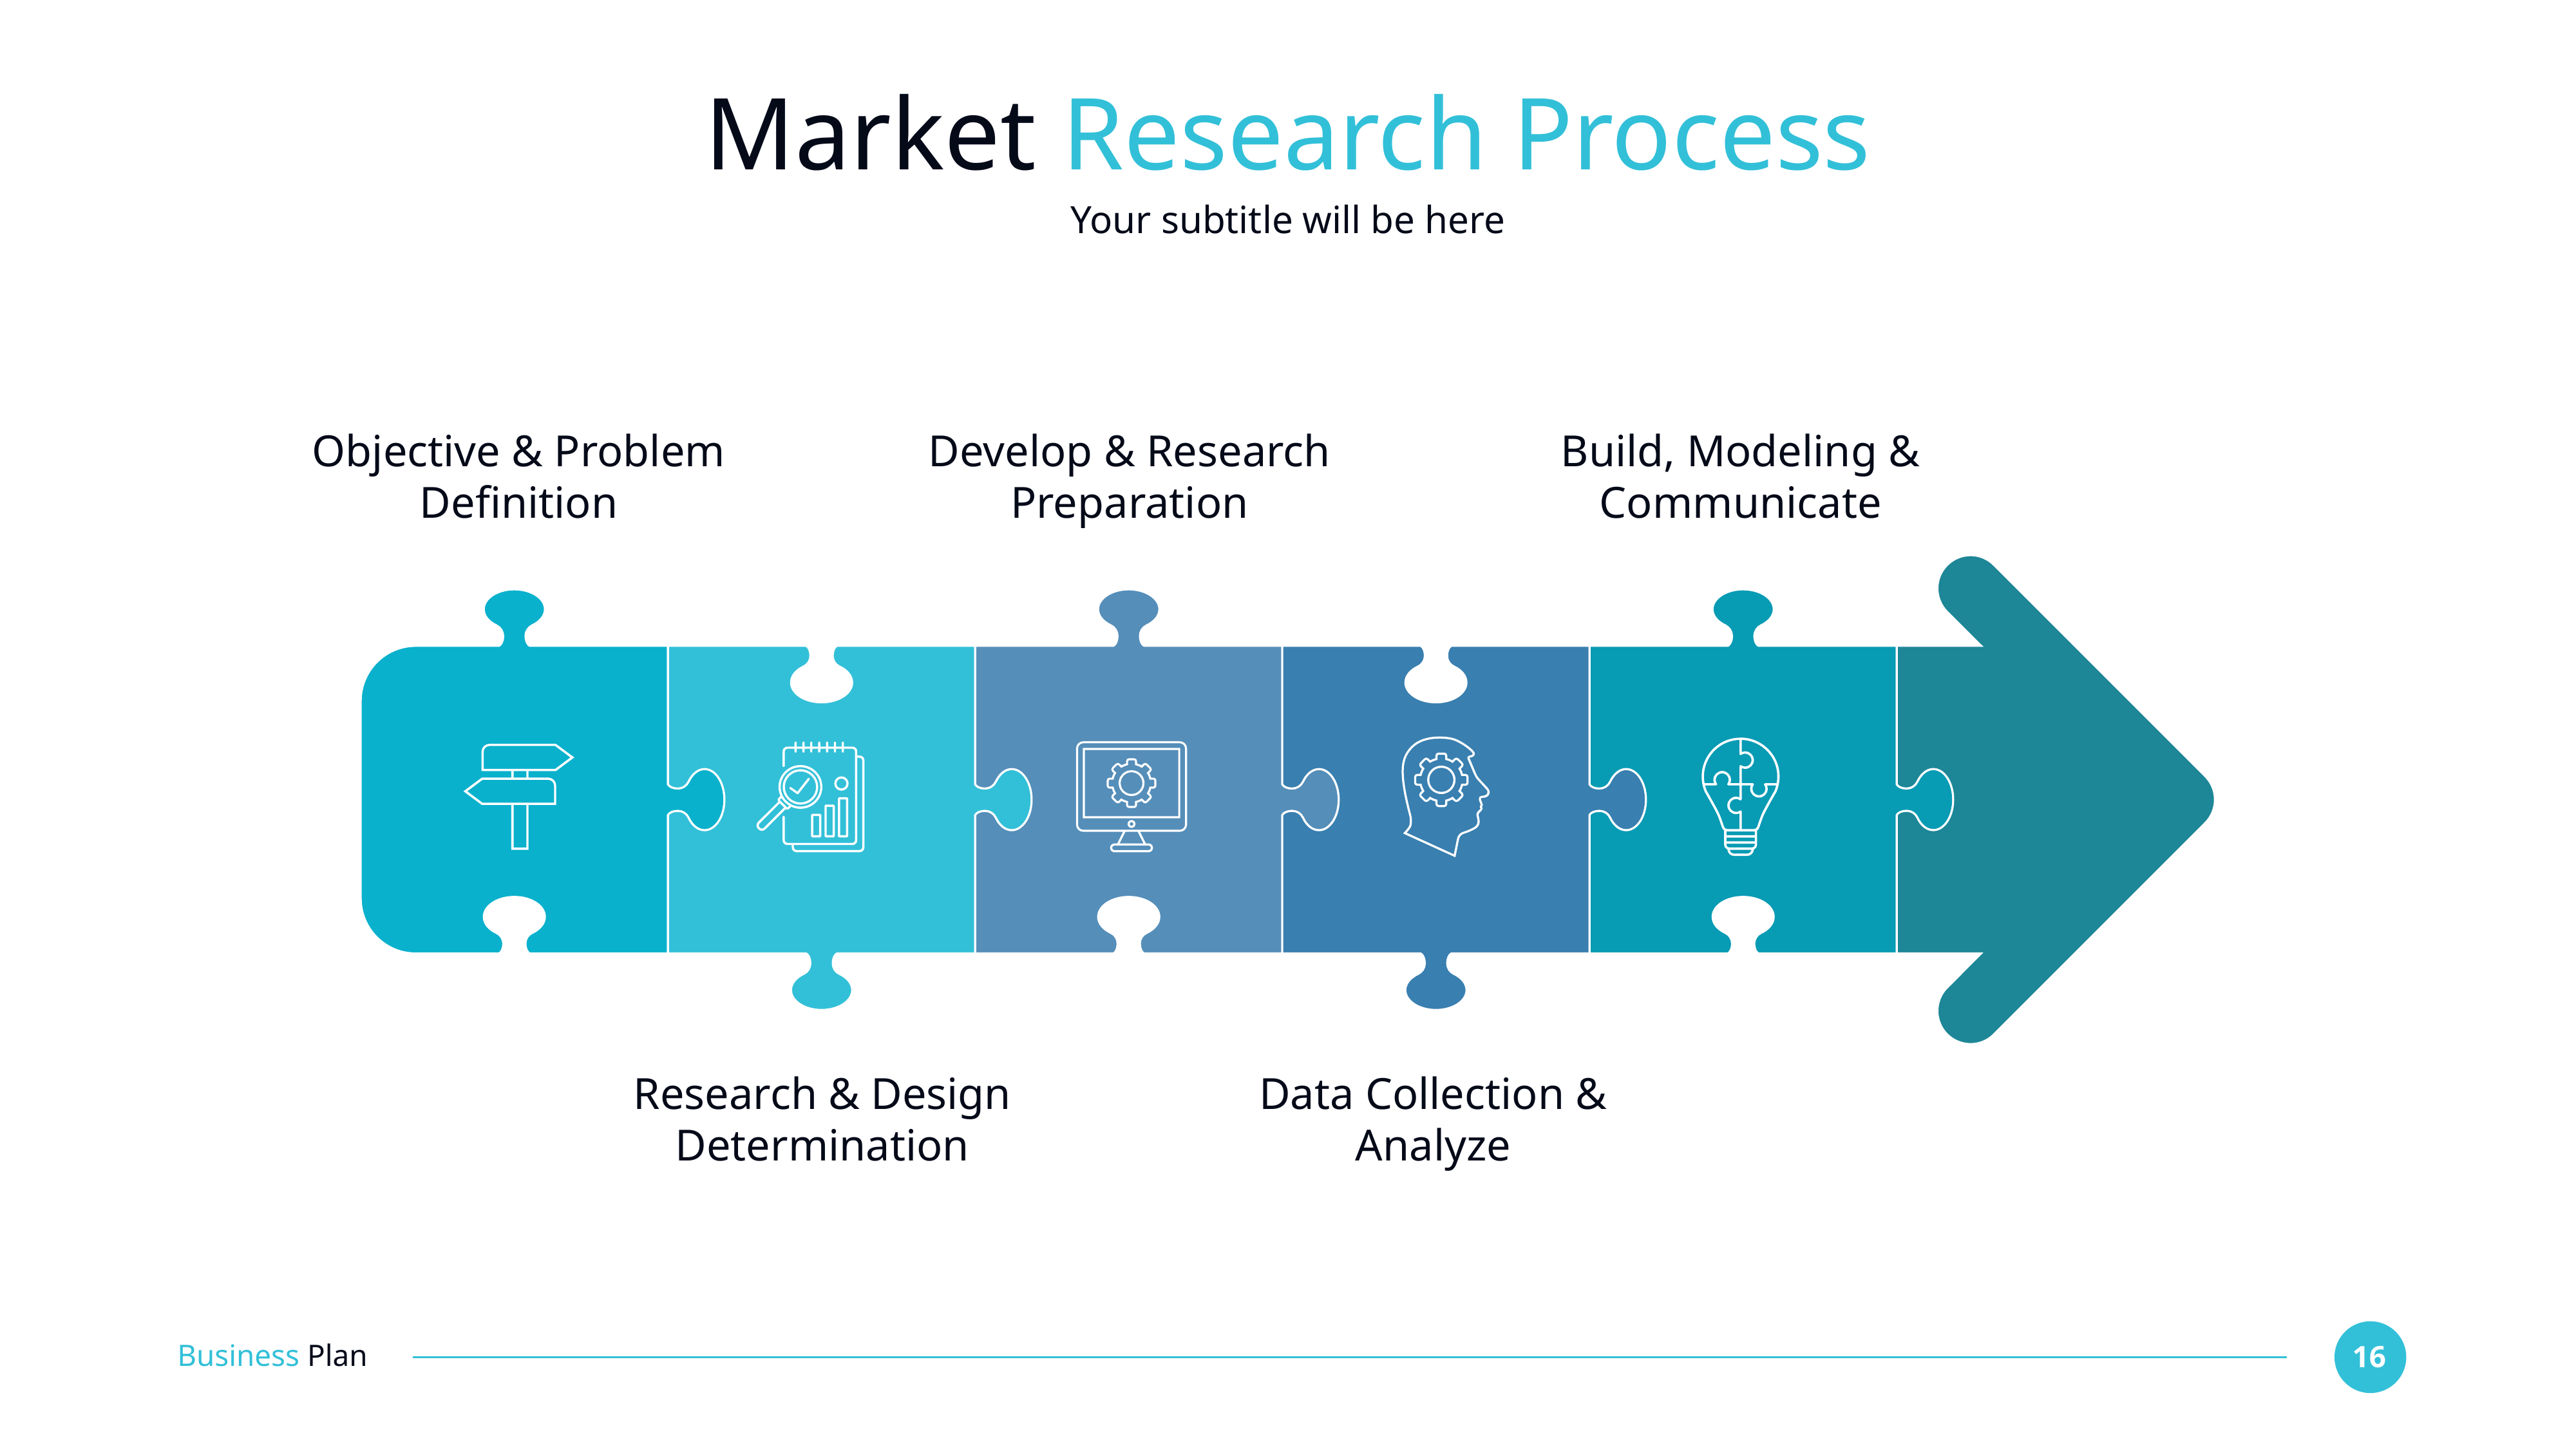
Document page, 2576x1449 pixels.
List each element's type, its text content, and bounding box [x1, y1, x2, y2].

text_box [463, 743, 574, 850]
text_box Develop & Research Preparation [905, 423, 1354, 528]
text_box [1589, 589, 1953, 954]
text_box [975, 589, 1338, 954]
text_box [1401, 736, 1490, 858]
text_box [361, 589, 724, 954]
title Market Research Process [177, 70, 2399, 193]
text_box Objective & Problem Definition [294, 423, 743, 528]
text_box Data Collection & Analyze [1209, 1066, 1658, 1171]
text_box [1075, 741, 1188, 853]
text_box [782, 741, 865, 853]
text_box Build, Modeling & Communicate [1516, 423, 1965, 528]
list Your subtitle will be here [177, 196, 2399, 243]
text_box Research & Design Determination [598, 1066, 1047, 1171]
text_box [668, 645, 1031, 1010]
text_box [1701, 737, 1780, 857]
text_box [1282, 645, 1645, 1010]
text_box [1897, 555, 2215, 1045]
text_box [756, 764, 822, 831]
